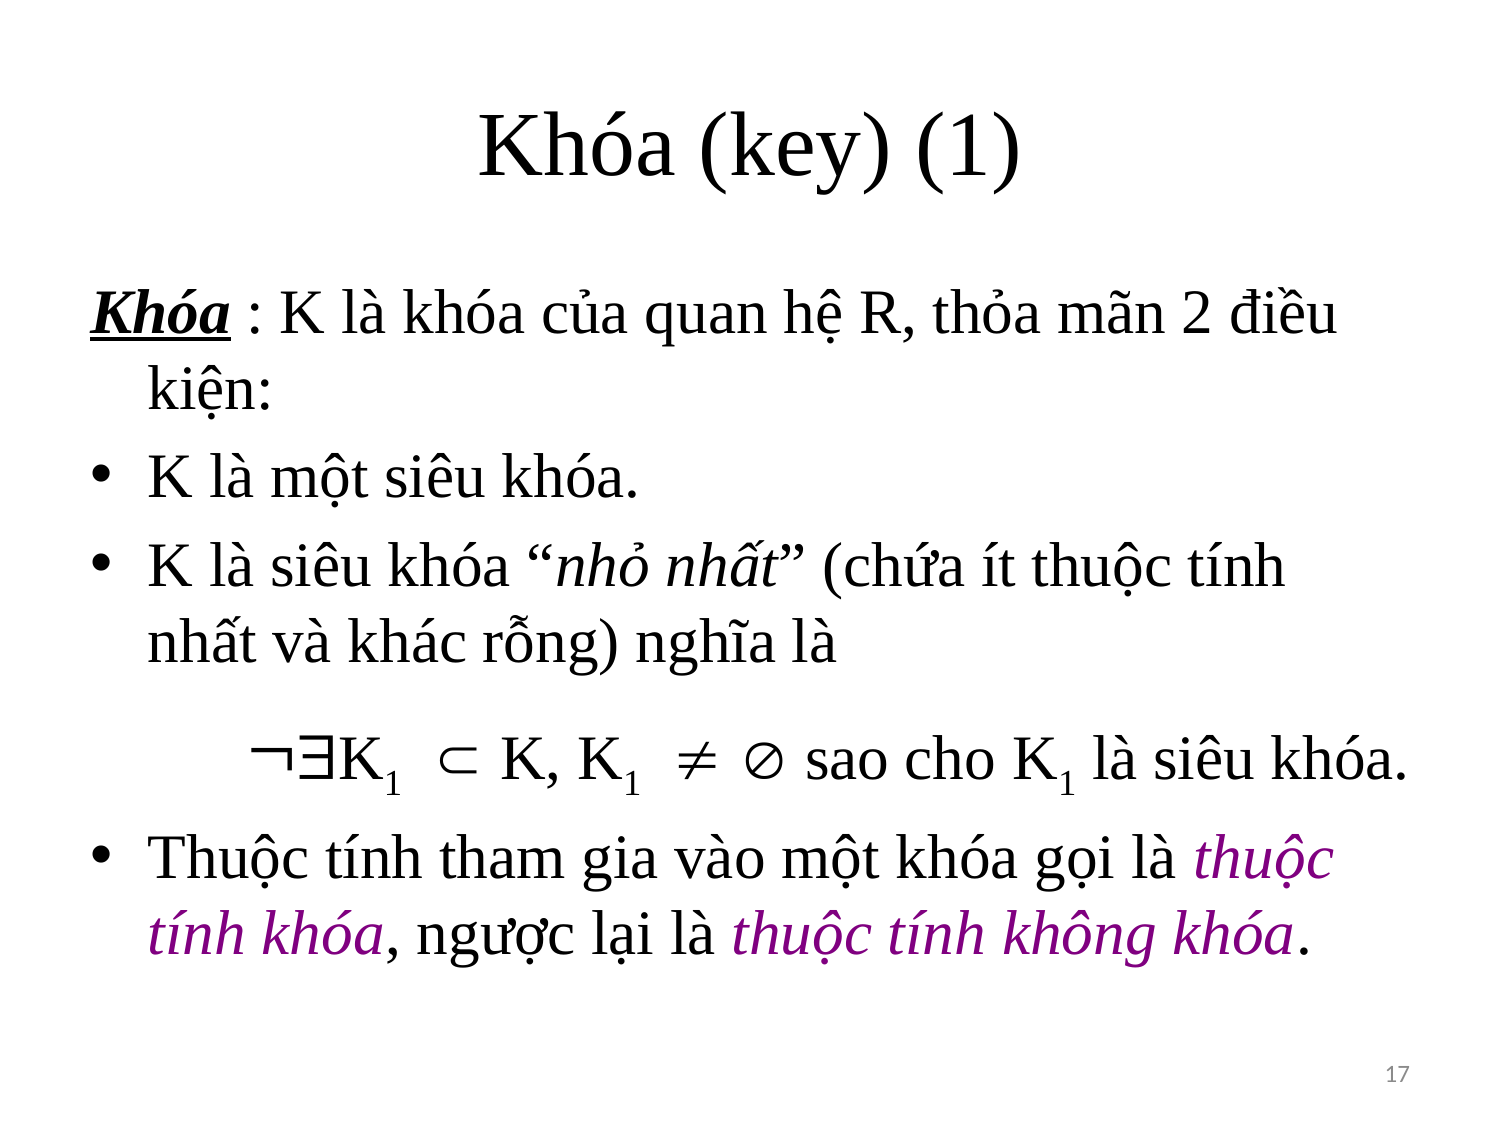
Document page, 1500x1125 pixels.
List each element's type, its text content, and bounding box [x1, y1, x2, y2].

list Khóa : K là khóa của quan hệ R, thỏa mãn 2 điều kiện: K là một siêu khóa. K là siêu khóa “nhỏ nhất” (chứa ít thuộc tính nhất và khác rỗng) nghĩa là ¬K1 K, K1  sao cho K1 là siêu khóa. Thuộc tính tham gia vào một khóa gọi là thuộc tính khóa, ngược lại là thuộc tính không khóa. [75, 262, 1425, 1005]
slide_number 17 [1074, 1042, 1425, 1103]
title Khóa (key) (1) [75, 45, 1425, 233]
